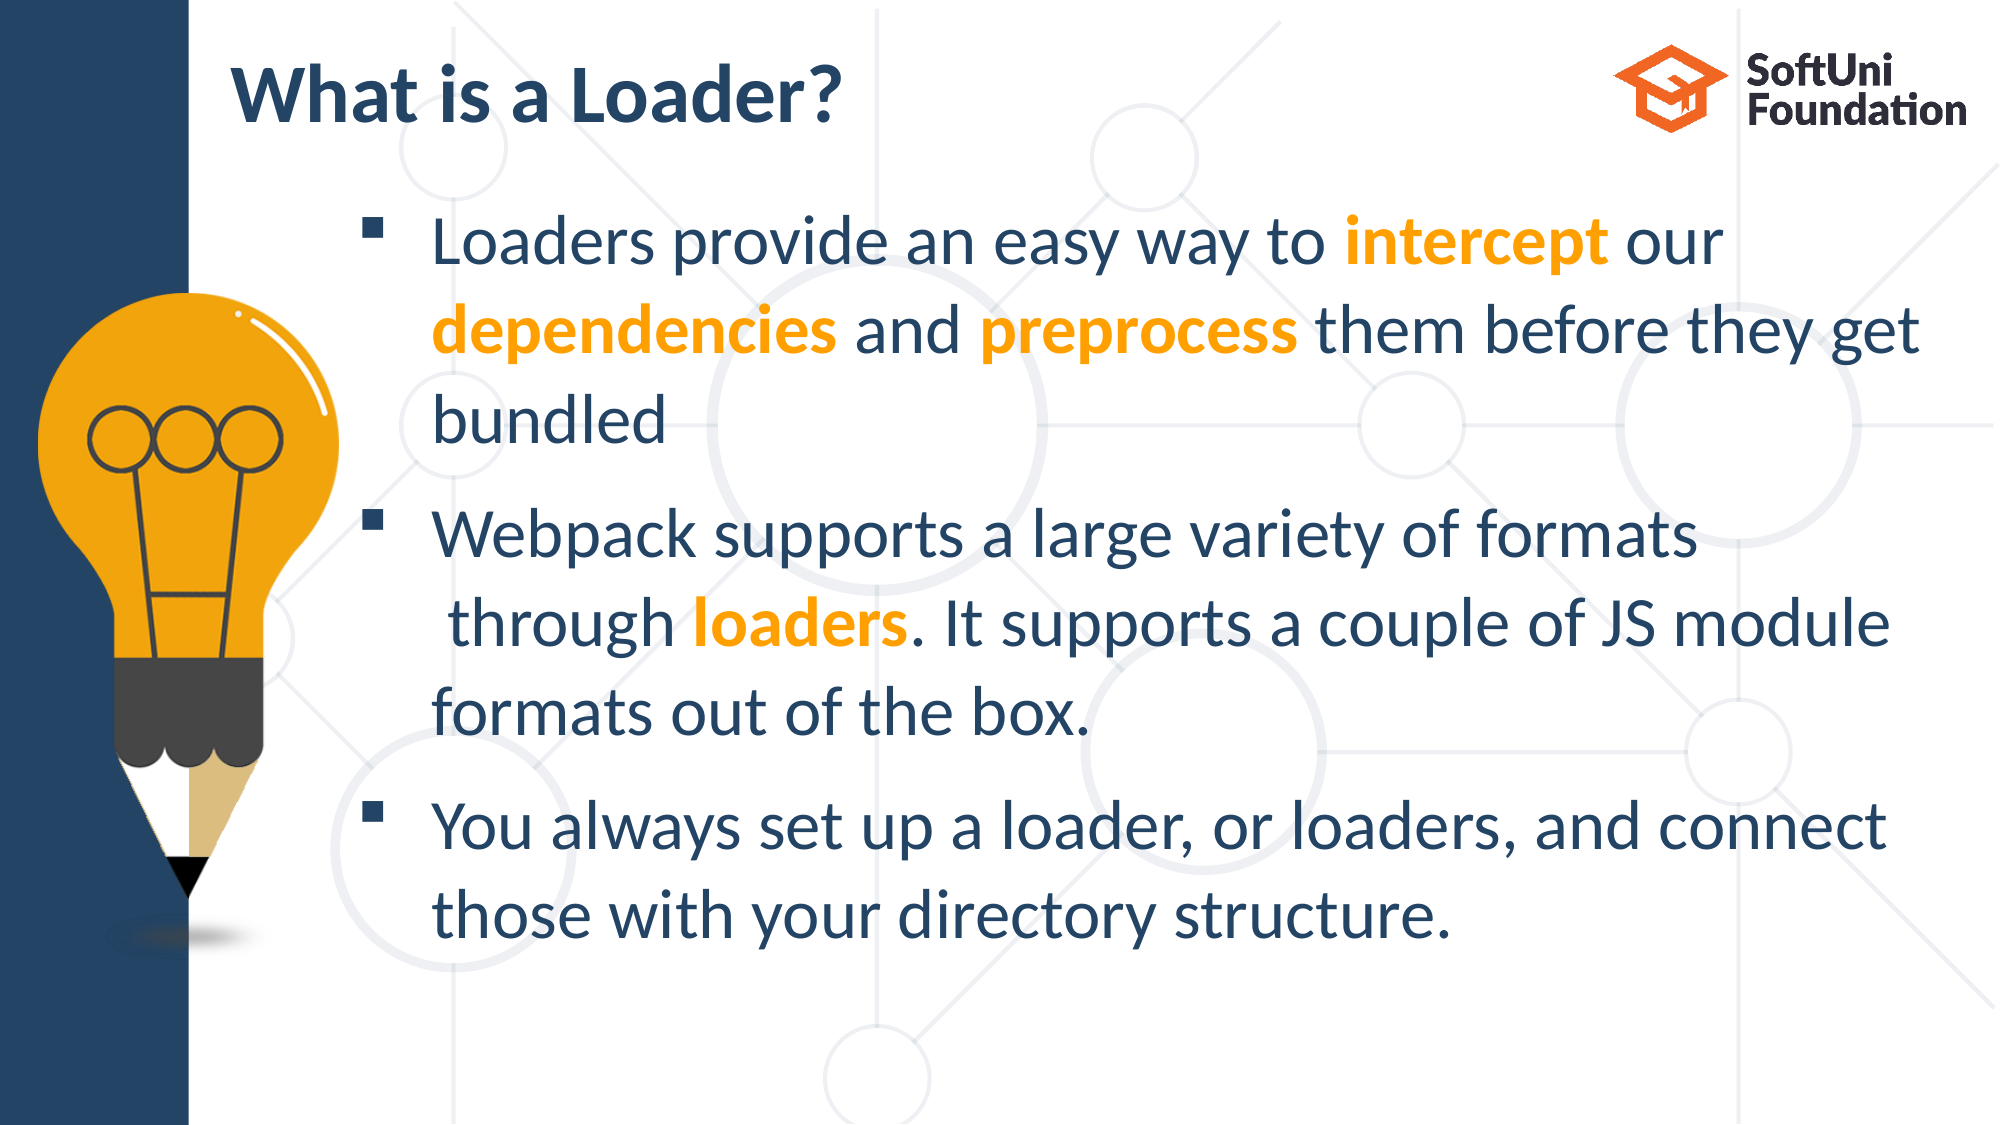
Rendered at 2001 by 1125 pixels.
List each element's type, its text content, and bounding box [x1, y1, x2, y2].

list Loaders provide an easy way to intercept our dependencies and preprocess them before they get bundled Webpack supports a large variety of formats through loaders. It supports a couple of JS module formats out of the box. You always set up a loader, or loaders, and connect those with your directory structure. [338, 183, 1968, 1050]
title What is a Loader? [212, 16, 1591, 162]
picture [1613, 44, 1966, 133]
picture [38, 293, 338, 961]
